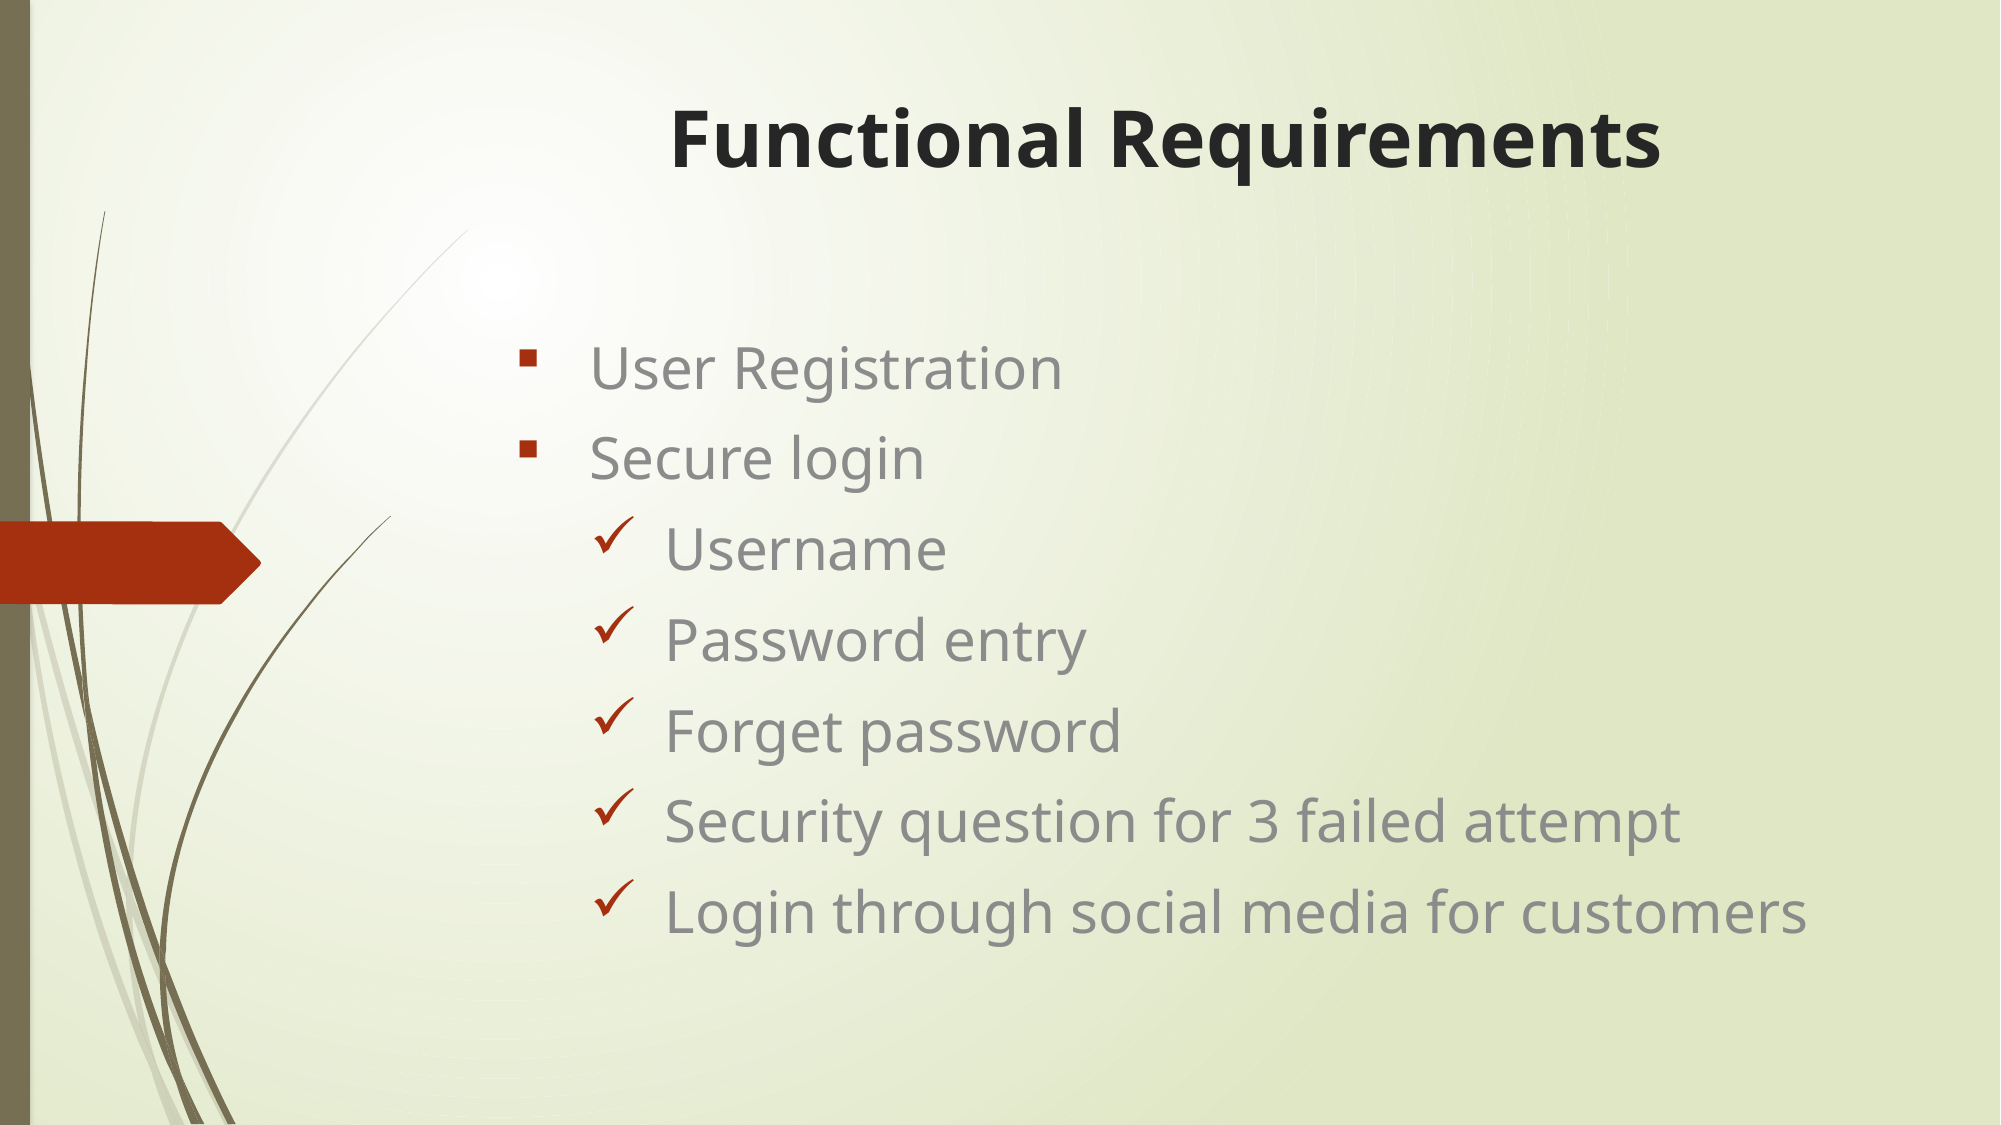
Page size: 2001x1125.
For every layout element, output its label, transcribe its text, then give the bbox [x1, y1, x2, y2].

list User Registration Secure login Username Password entry Forget password Security question for 3 failed attempt Login through social media for customers [424, 232, 1888, 995]
title Functional Requirements [424, 80, 1888, 191]
